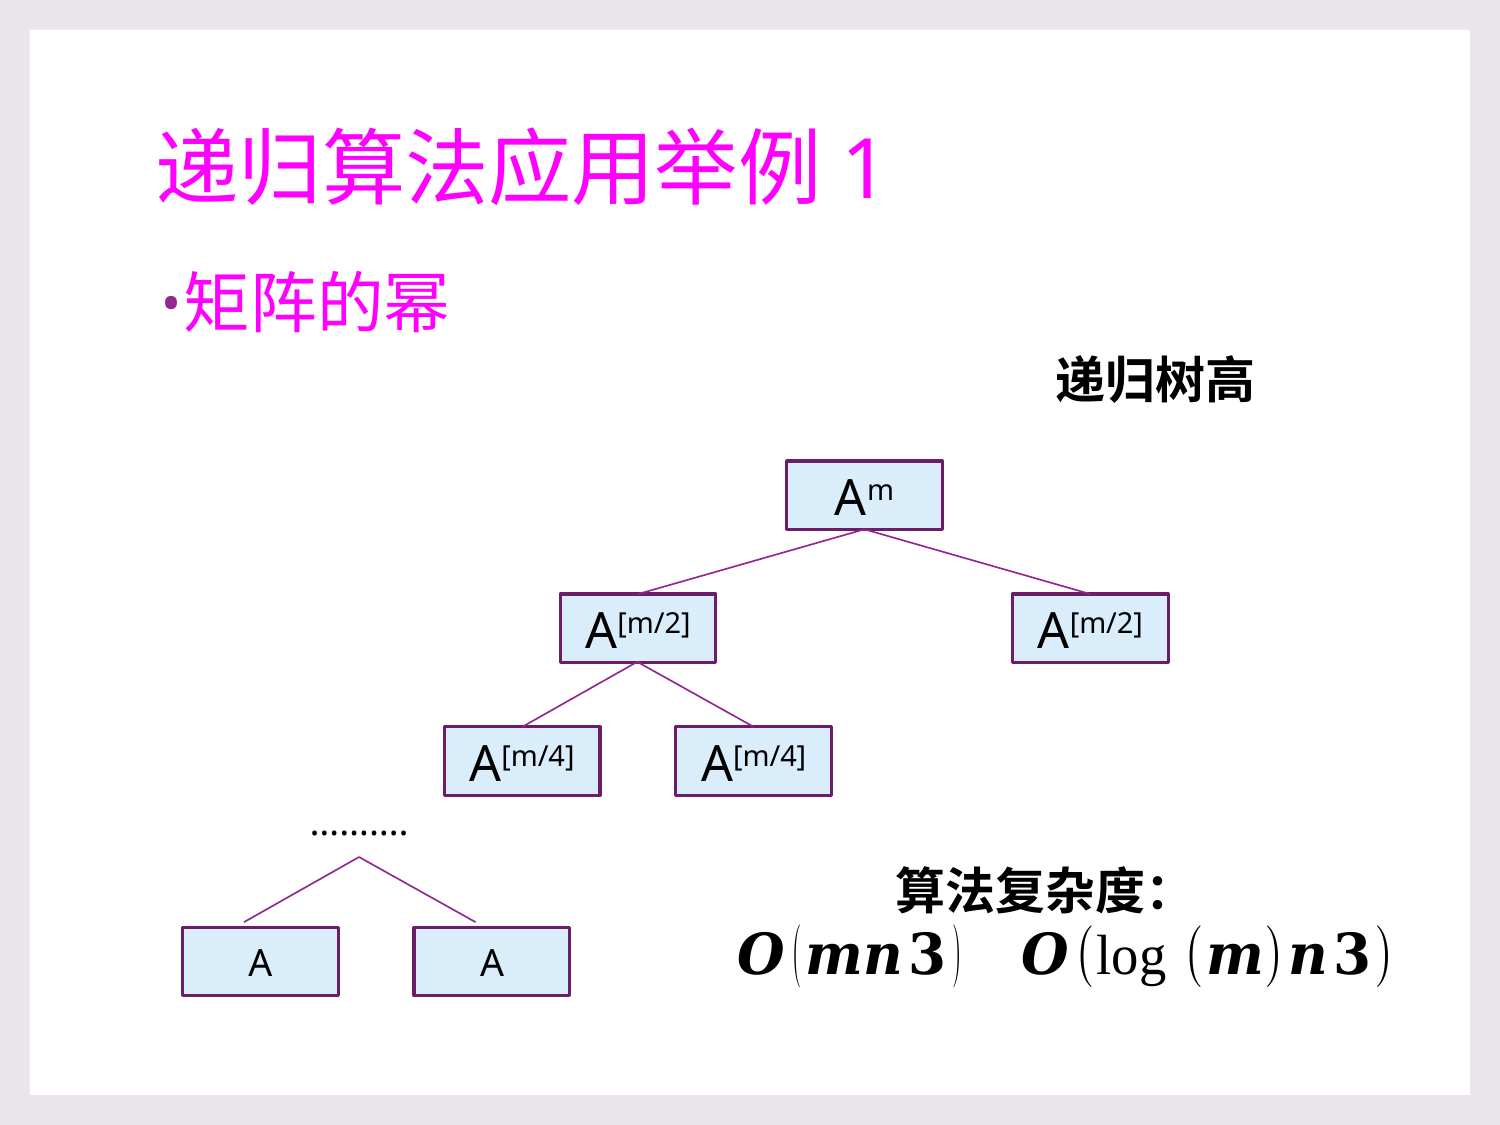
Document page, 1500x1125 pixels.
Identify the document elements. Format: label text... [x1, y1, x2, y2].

list 矩阵的幂 [140, 262, 1356, 1061]
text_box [733, 852, 1394, 992]
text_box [182, 460, 1169, 997]
title 递归算法应用举例1 [140, 99, 1356, 243]
